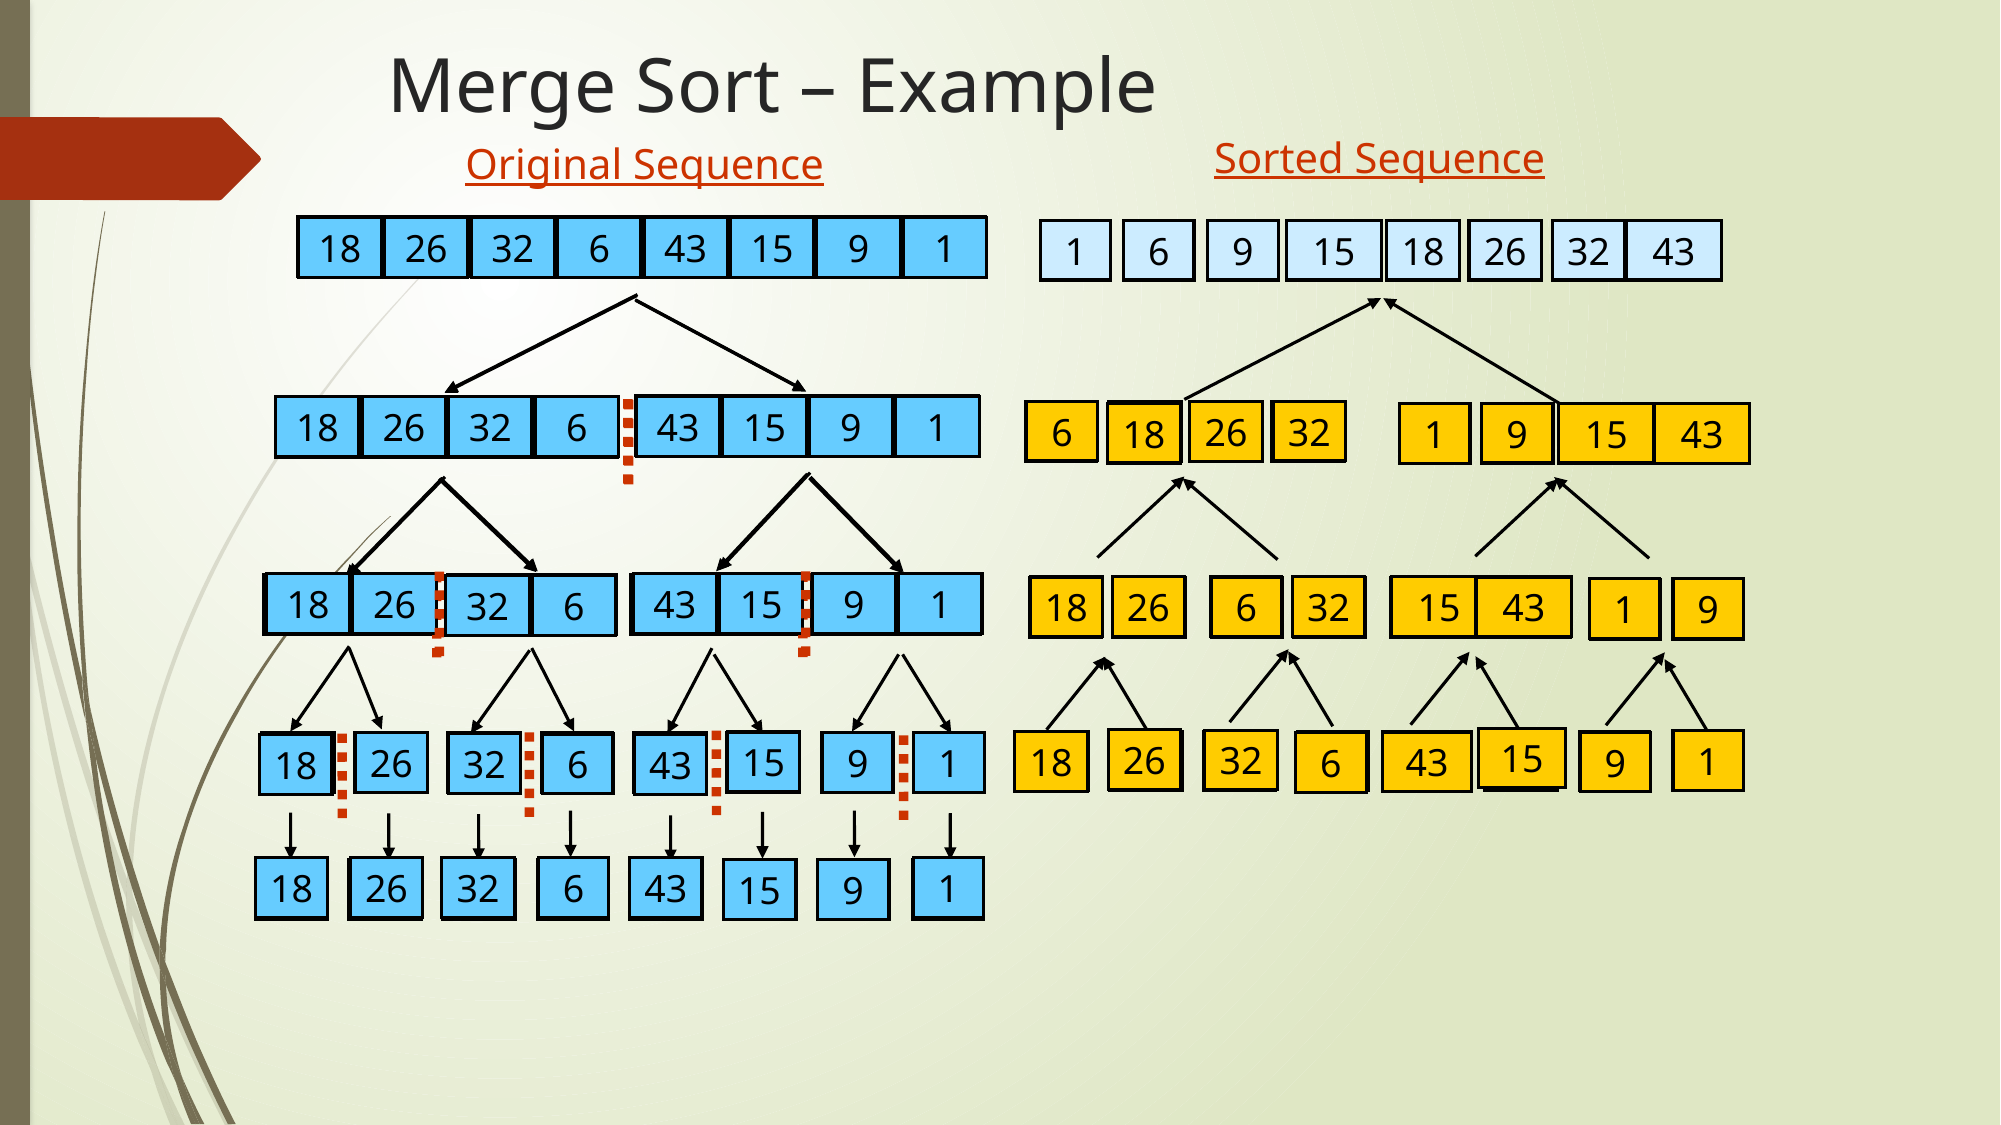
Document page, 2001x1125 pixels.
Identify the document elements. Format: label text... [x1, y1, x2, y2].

title Merge Sort – Example [372, 30, 1835, 241]
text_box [632, 494, 811, 657]
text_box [820, 810, 888, 921]
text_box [263, 662, 350, 820]
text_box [1605, 652, 1710, 735]
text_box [810, 491, 983, 635]
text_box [1474, 476, 1650, 559]
text_box 6 [1123, 220, 1194, 280]
text_box 9 [1207, 220, 1279, 280]
text_box Sorted Sequence [1199, 123, 1561, 189]
text_box 15 [1478, 728, 1566, 788]
text_box 15 [1286, 220, 1382, 280]
text_box 26 [1108, 729, 1181, 790]
text_box 1 [1040, 220, 1111, 280]
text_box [354, 665, 426, 794]
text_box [297, 217, 987, 279]
text_box 26 [1468, 220, 1542, 280]
text_box 26 [1189, 412, 1263, 462]
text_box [449, 649, 530, 818]
text_box 1 [1673, 730, 1744, 791]
text_box 18 [1386, 220, 1460, 280]
text_box 43 [1626, 220, 1722, 280]
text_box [539, 810, 607, 921]
text_box 32 [1552, 220, 1625, 280]
text_box 9 [1580, 732, 1651, 792]
text_box 43 [1654, 403, 1750, 464]
text_box 43 [1382, 731, 1472, 792]
text_box 1 [1589, 578, 1660, 639]
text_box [1046, 656, 1149, 732]
text_box 1 [1399, 412, 1471, 464]
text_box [628, 300, 980, 486]
text_box 32 [1273, 412, 1346, 461]
text_box 18 [1014, 731, 1088, 792]
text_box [531, 647, 611, 794]
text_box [822, 654, 904, 822]
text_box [266, 476, 446, 658]
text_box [256, 812, 327, 921]
text_box 15 [1391, 576, 1487, 637]
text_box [631, 815, 701, 921]
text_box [1097, 476, 1278, 560]
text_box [725, 811, 795, 921]
text_box 15 [1558, 403, 1654, 464]
text_box 9 [1481, 412, 1553, 464]
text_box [275, 294, 638, 458]
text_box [1184, 297, 1560, 404]
text_box 6 [1295, 732, 1367, 793]
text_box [635, 666, 717, 817]
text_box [1410, 651, 1521, 732]
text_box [438, 478, 616, 637]
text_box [444, 813, 514, 921]
text_box 6 [1026, 401, 1098, 461]
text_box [904, 654, 984, 794]
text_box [722, 666, 798, 794]
text_box 18 [1107, 403, 1181, 464]
text_box 9 [1673, 578, 1744, 639]
text_box 26 [1112, 576, 1185, 637]
text_box 6 [1211, 577, 1282, 637]
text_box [350, 813, 420, 921]
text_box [914, 813, 982, 921]
text_box 43 [1475, 577, 1572, 637]
text_box 32 [1204, 730, 1278, 790]
text_box Original Sequence [450, 130, 839, 196]
text_box 32 [1292, 576, 1365, 637]
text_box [1229, 648, 1333, 727]
text_box 18 [1030, 577, 1103, 637]
